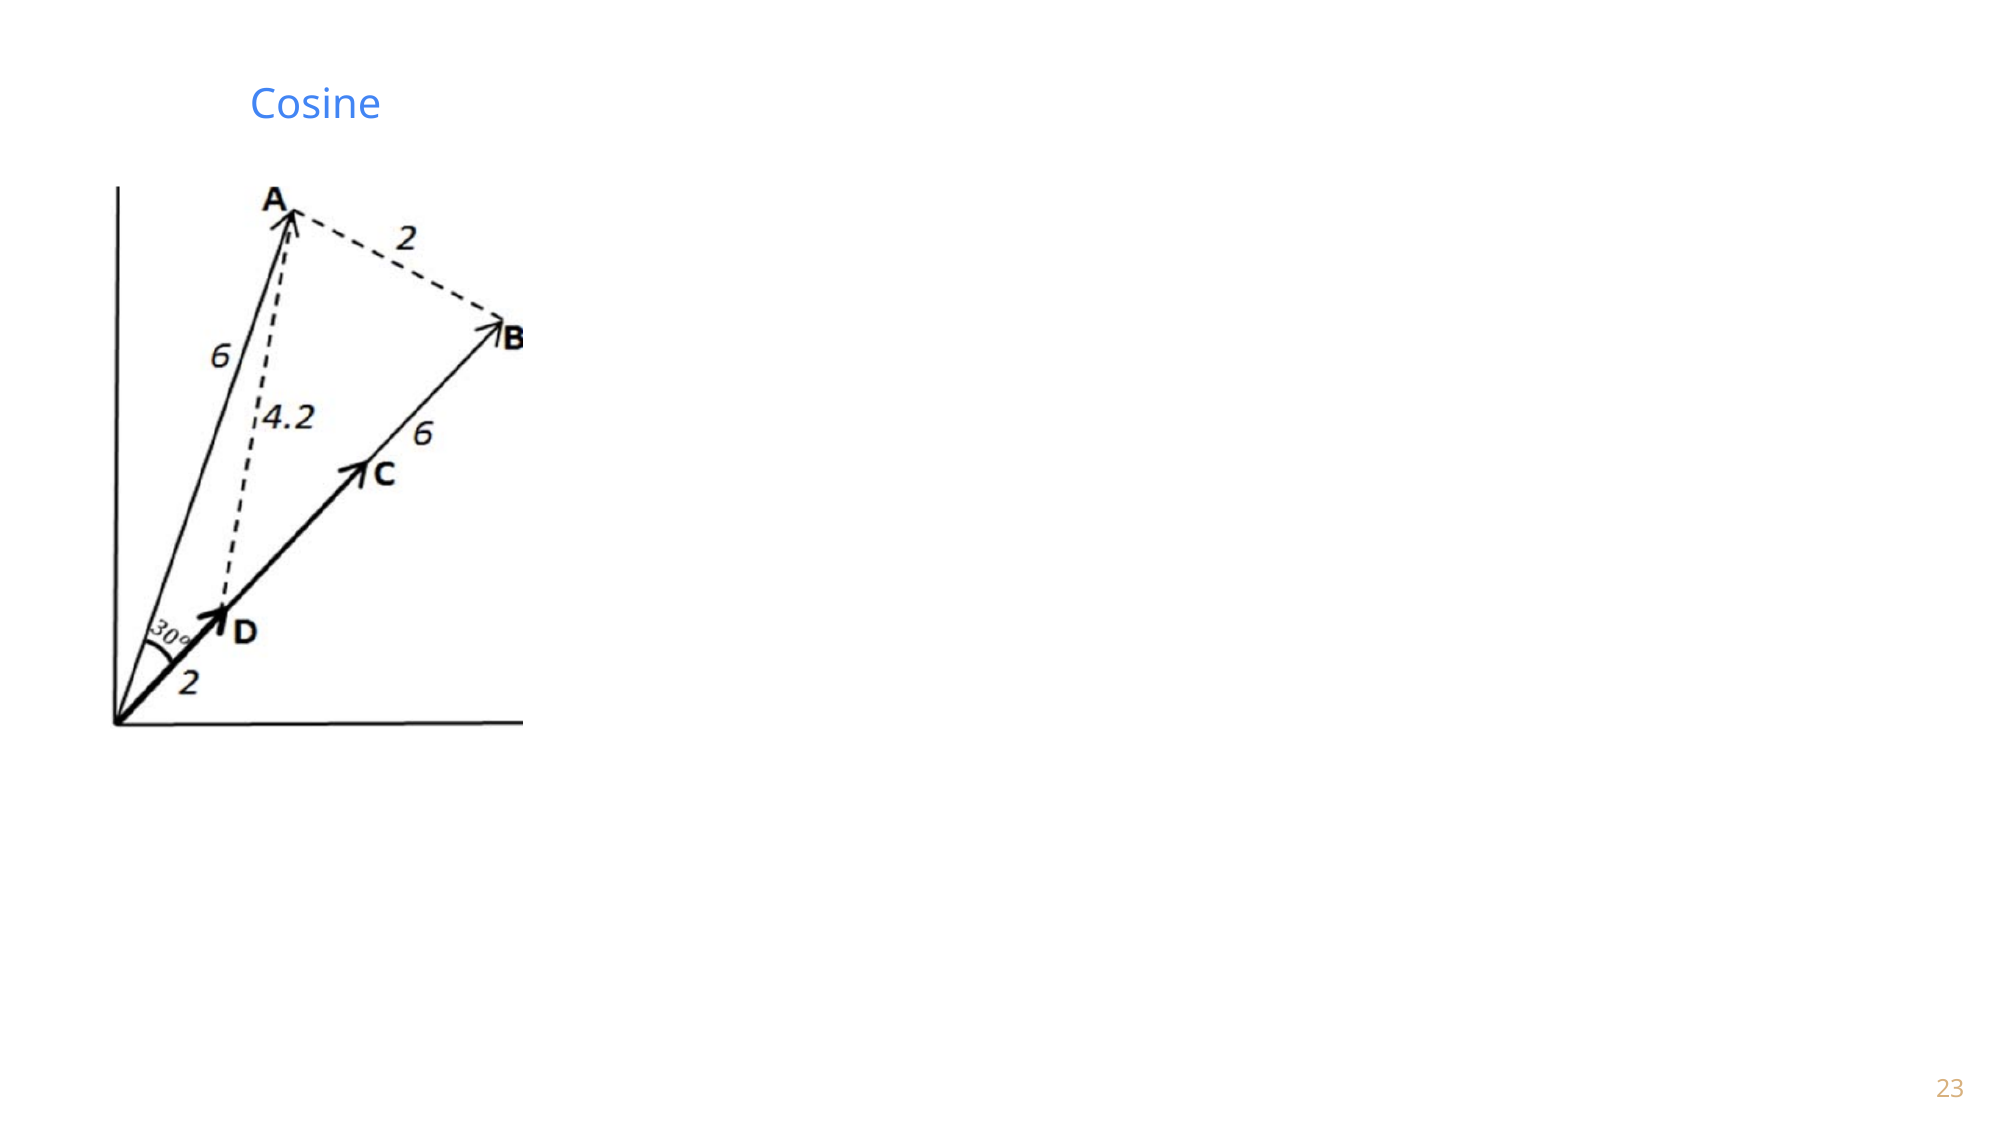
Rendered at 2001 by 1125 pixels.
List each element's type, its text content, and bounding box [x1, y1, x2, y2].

slide_number 23 [1512, 1059, 1980, 1119]
picture [79, 157, 552, 749]
text_box Cosine [234, 69, 397, 134]
